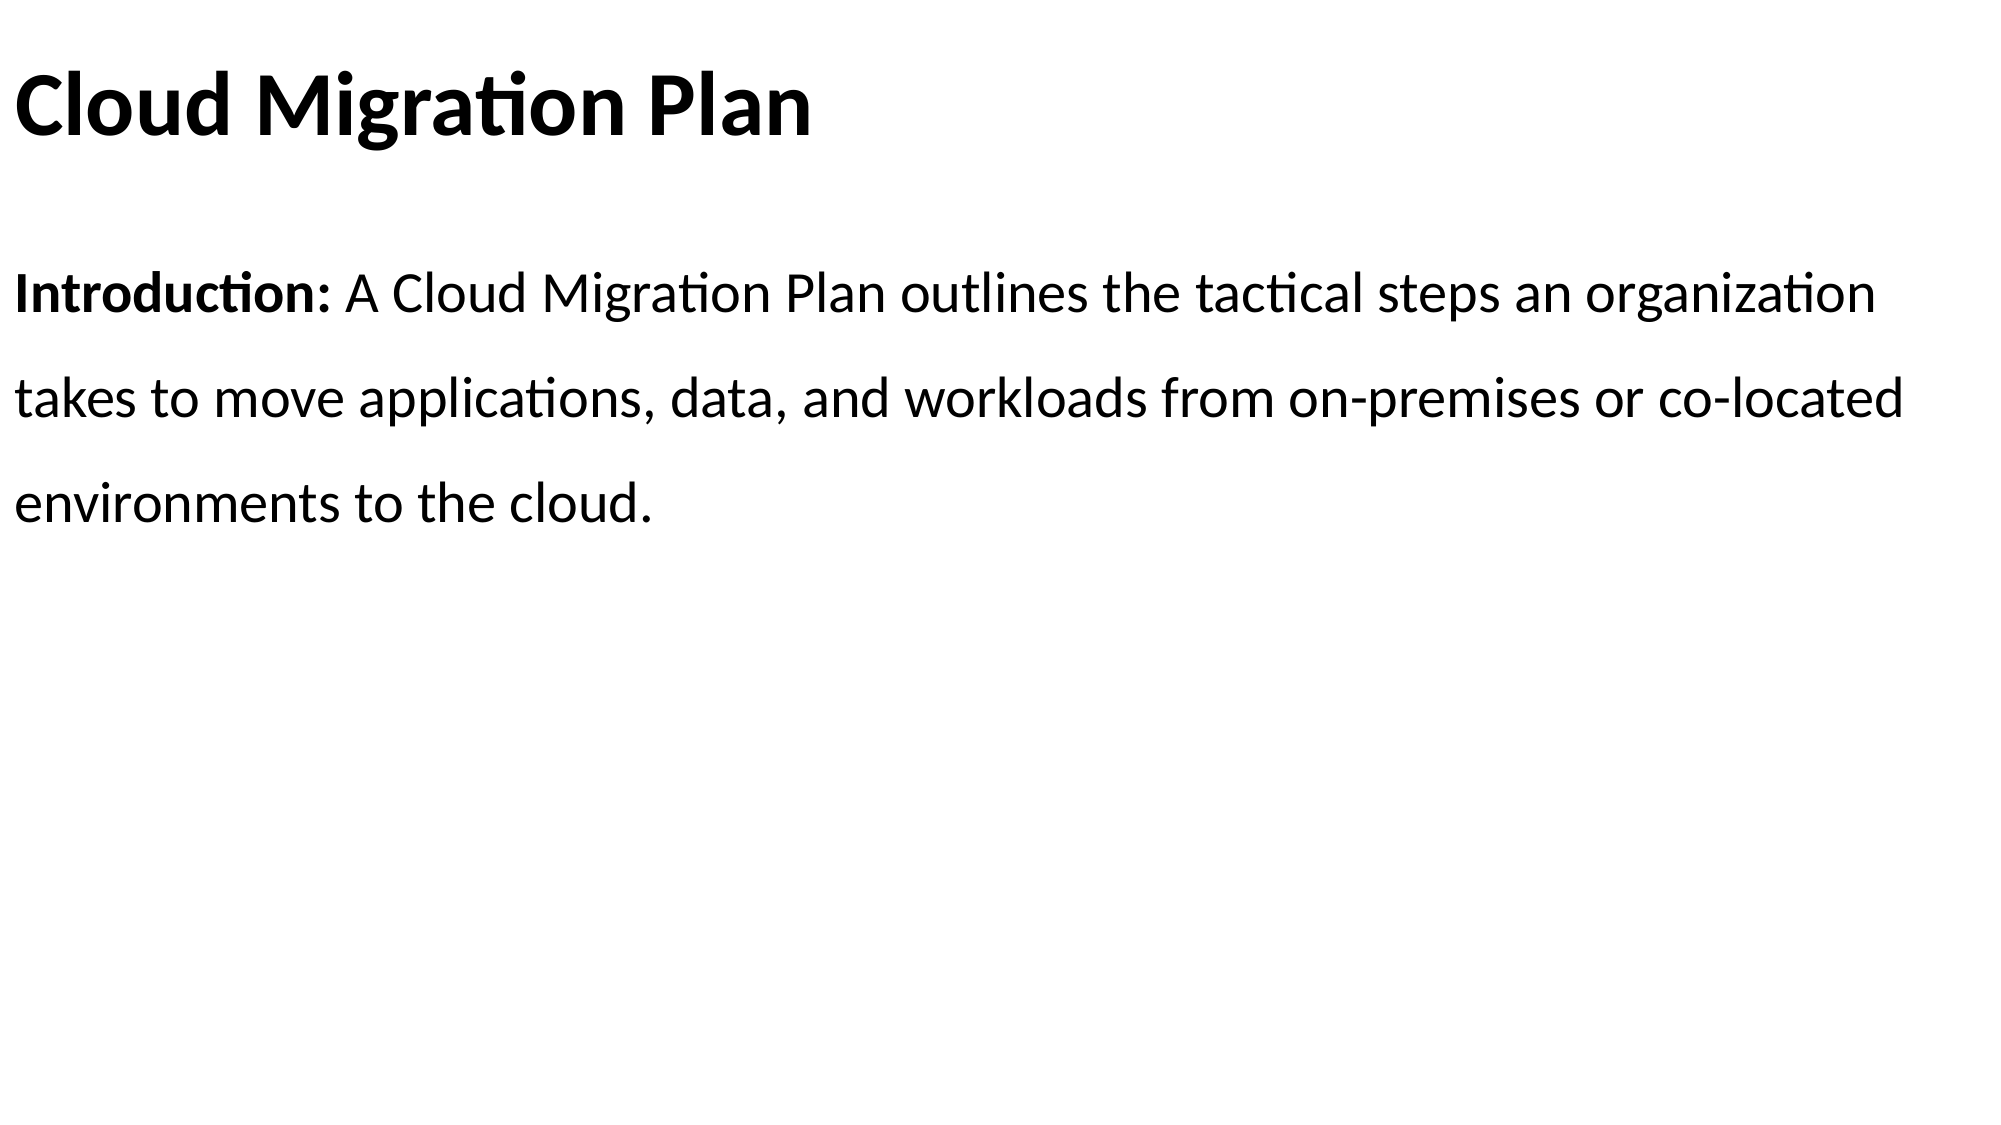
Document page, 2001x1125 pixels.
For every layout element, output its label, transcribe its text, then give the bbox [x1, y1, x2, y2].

title Cloud Migration Plan [0, 0, 2000, 212]
text_box Introduction: A Cloud Migration Plan outlines the tactical steps an organization takes to move applications, data, and workloads from on-premises or co-located environments to the cloud. [0, 212, 2000, 542]
